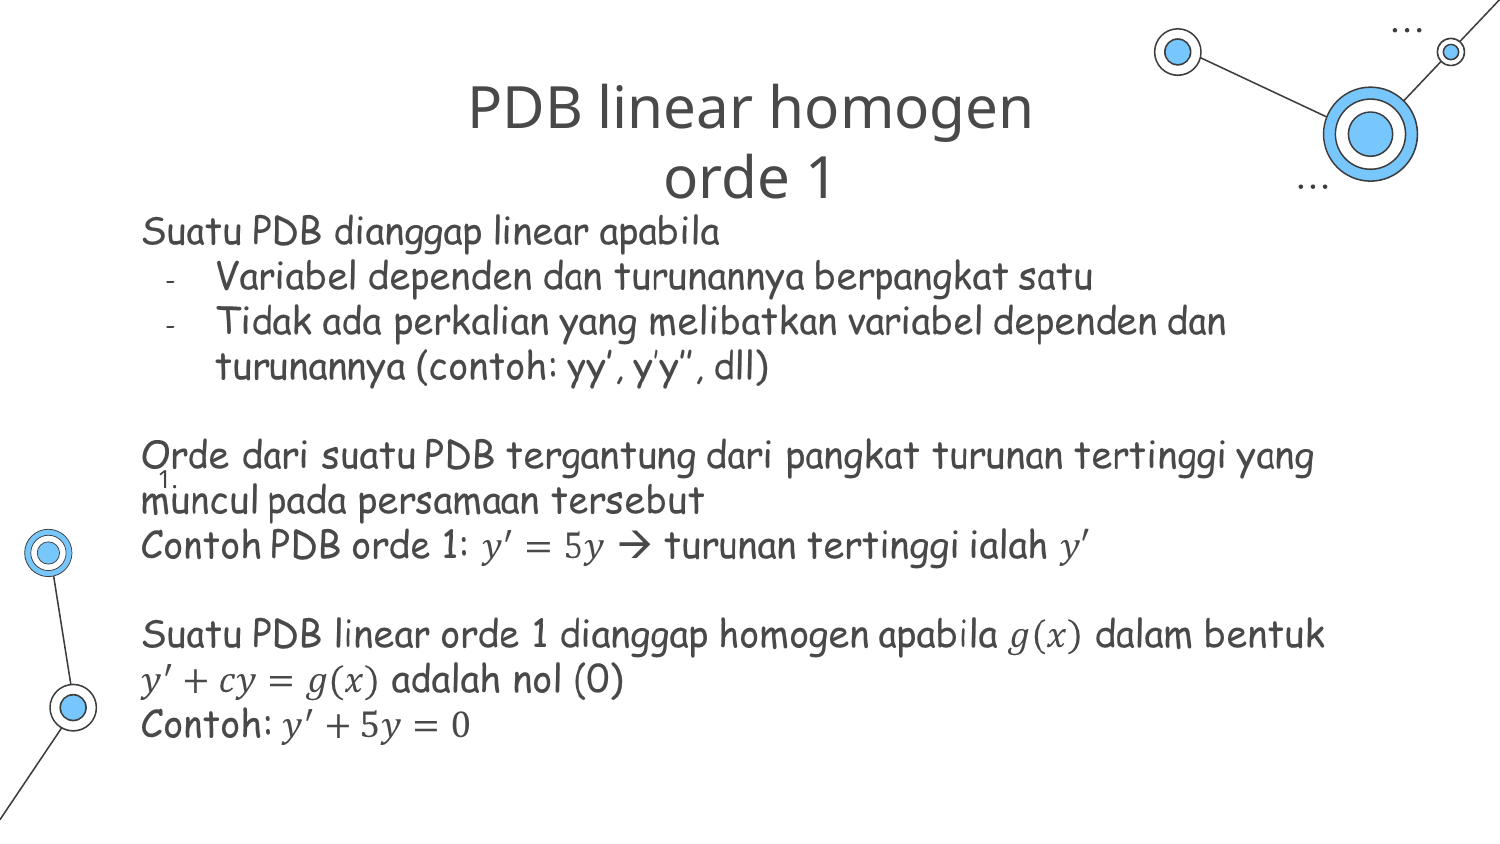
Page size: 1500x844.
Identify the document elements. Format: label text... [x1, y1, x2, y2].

list [117, 188, 1348, 769]
title PDB linear homogen orde 1 [415, 55, 1086, 150]
